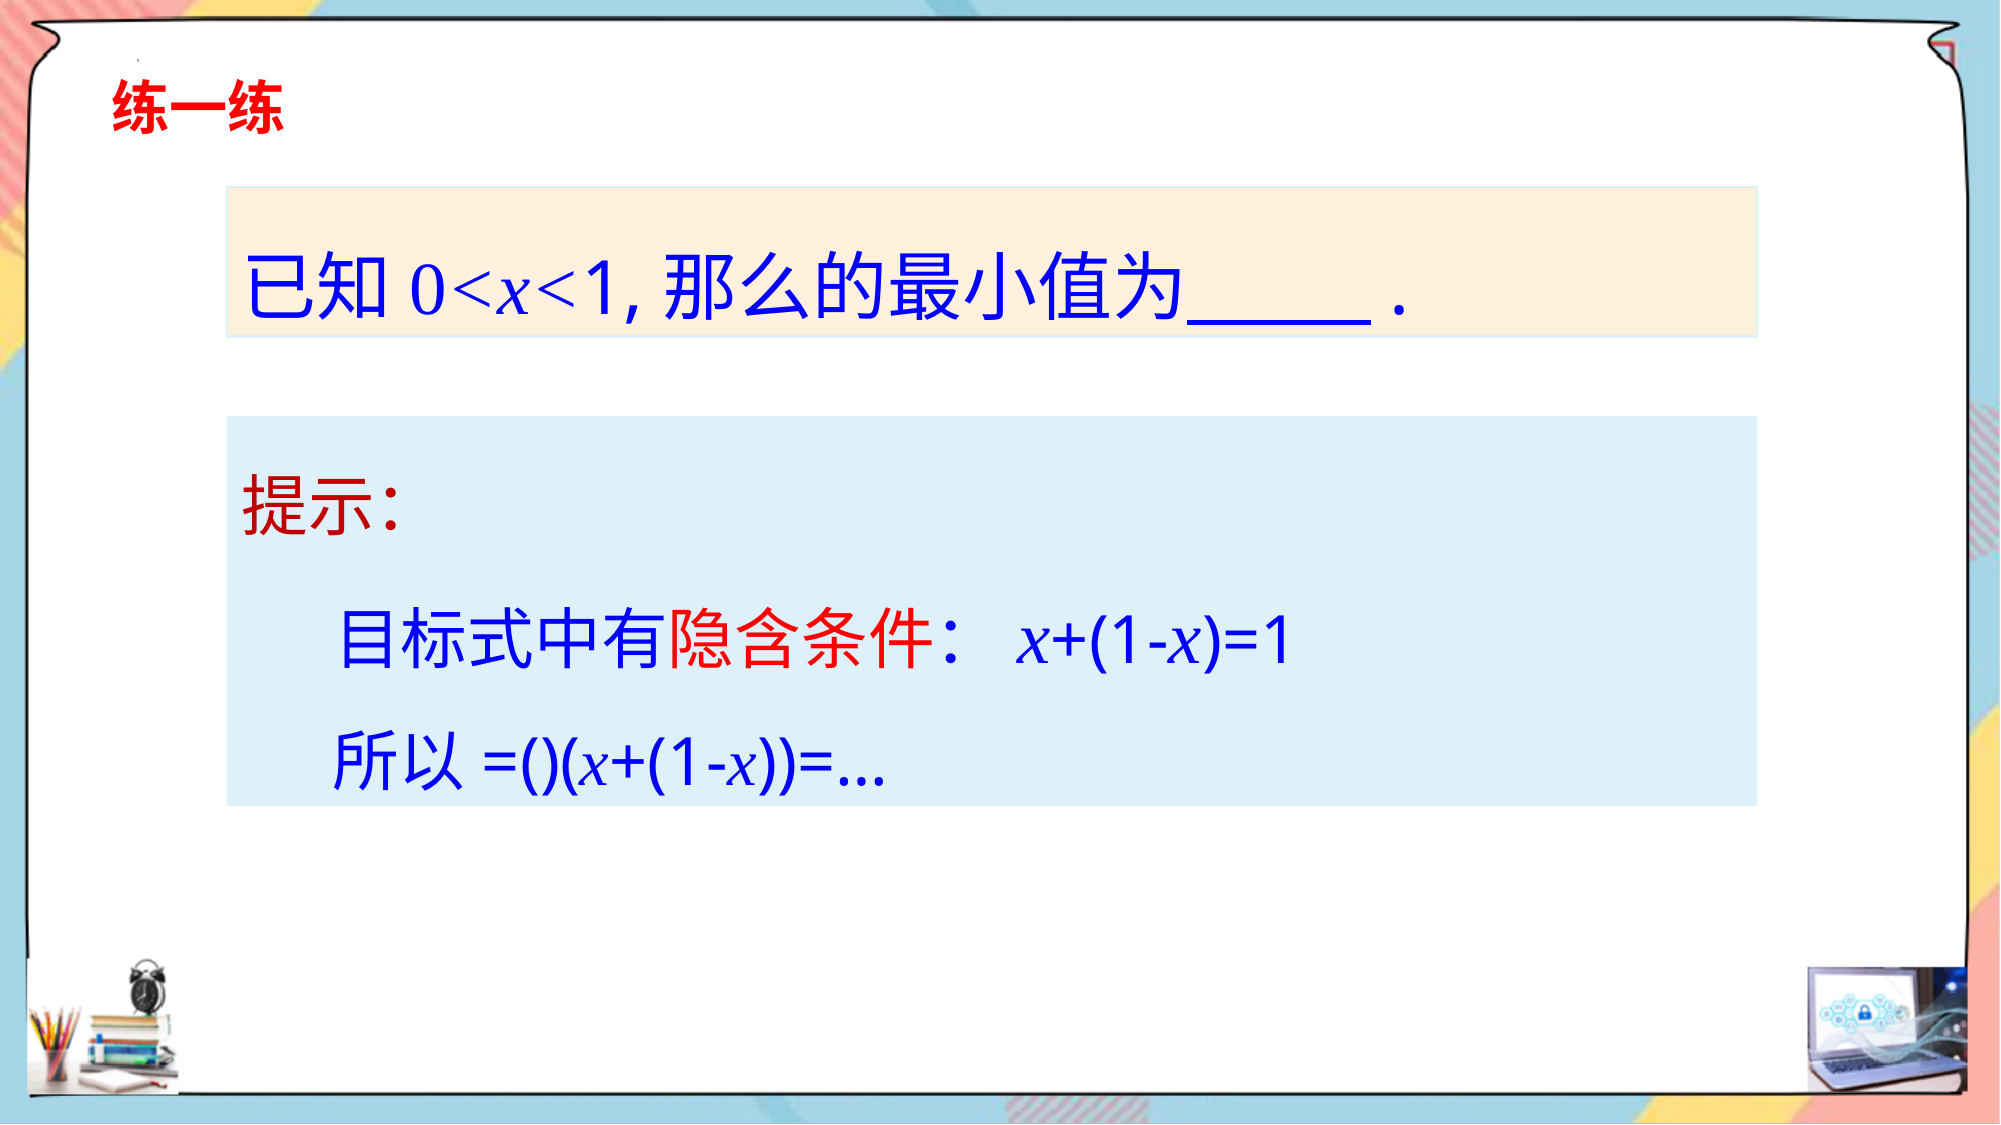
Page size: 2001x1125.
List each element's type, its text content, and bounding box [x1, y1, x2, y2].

text_box 练一练 [96, 63, 375, 149]
picture [0, 0, 2001, 1125]
